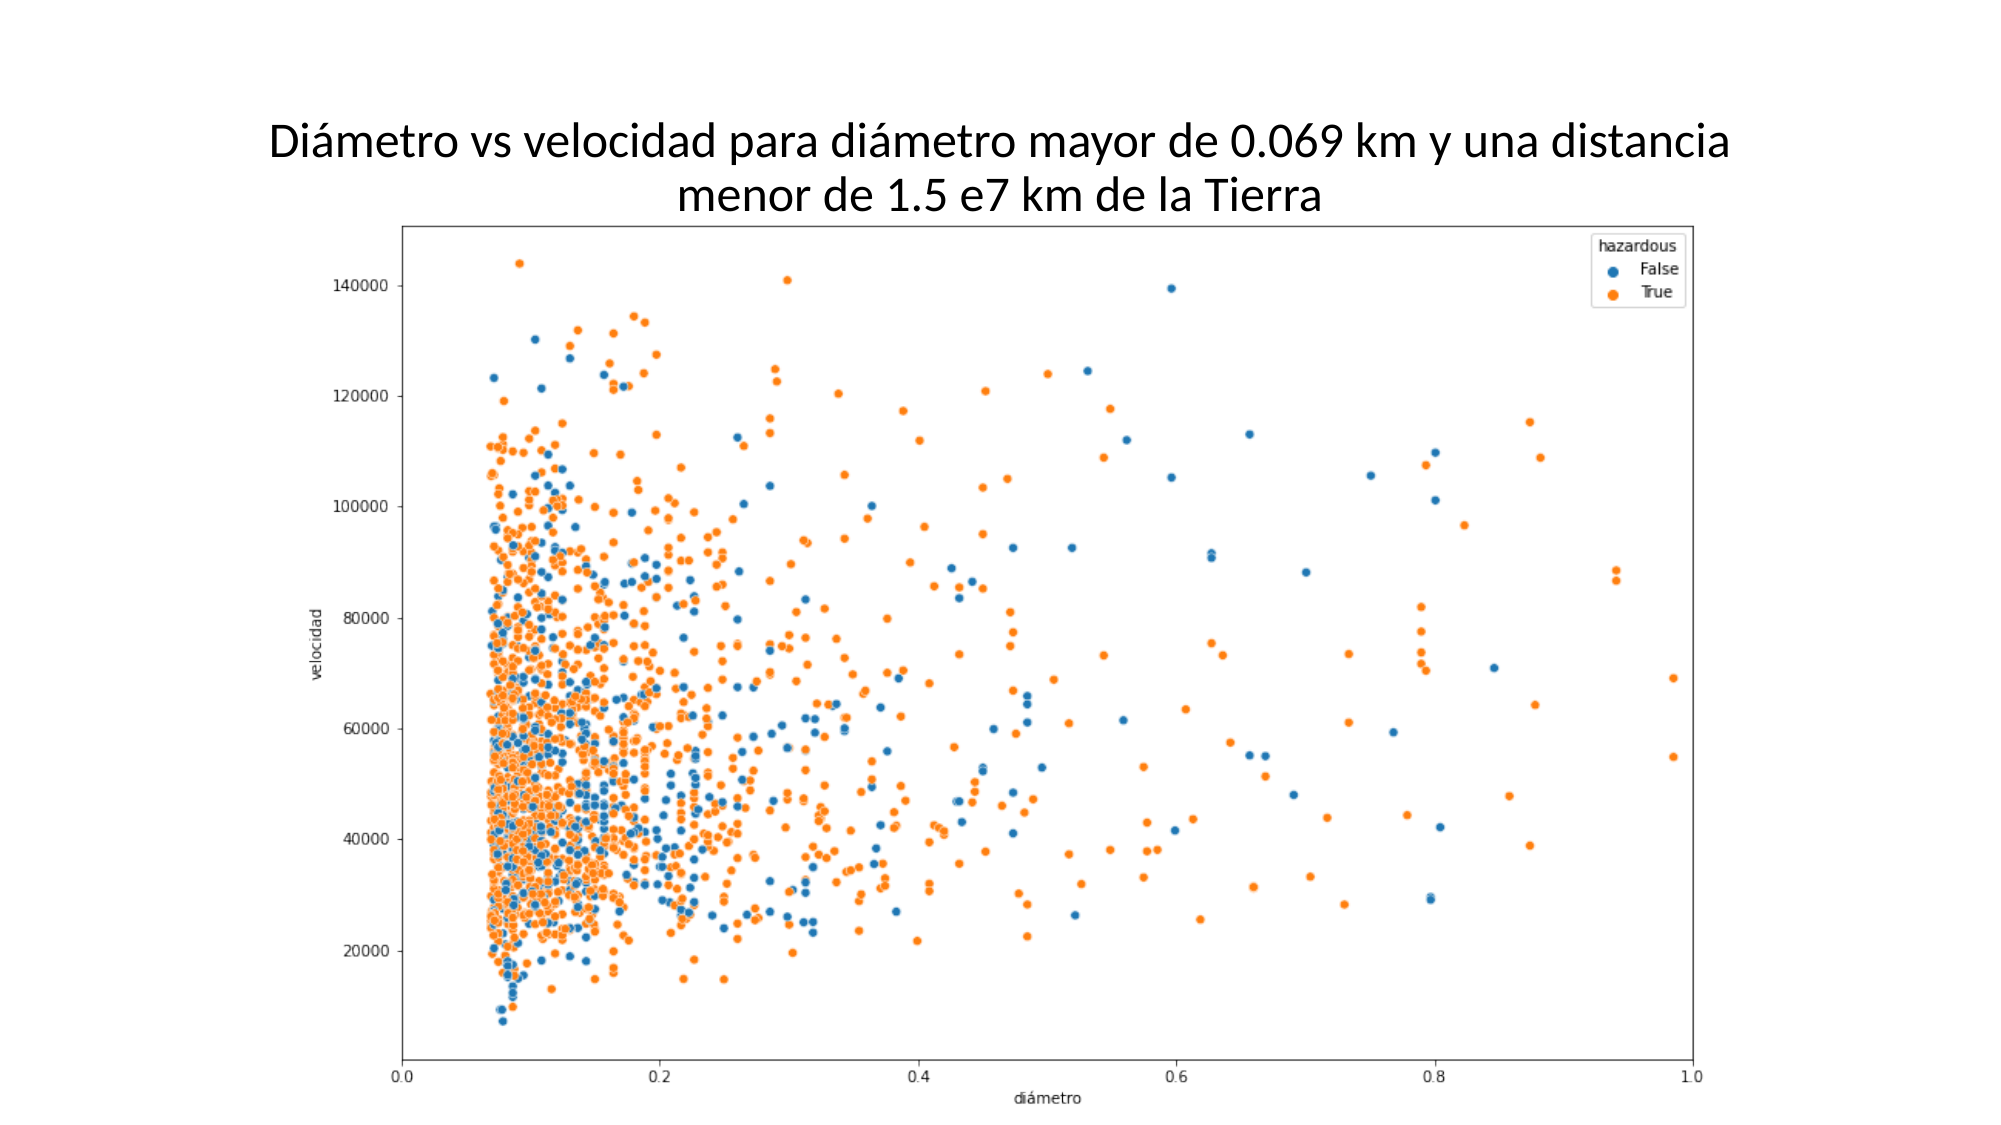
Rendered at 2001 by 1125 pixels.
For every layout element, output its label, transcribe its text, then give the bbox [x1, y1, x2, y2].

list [300, 214, 1716, 1118]
title Diámetro vs velocidad para diámetro mayor de 0.069 km y una distancia menor de 1.5 e7 km de la Tierra [137, 59, 1863, 278]
